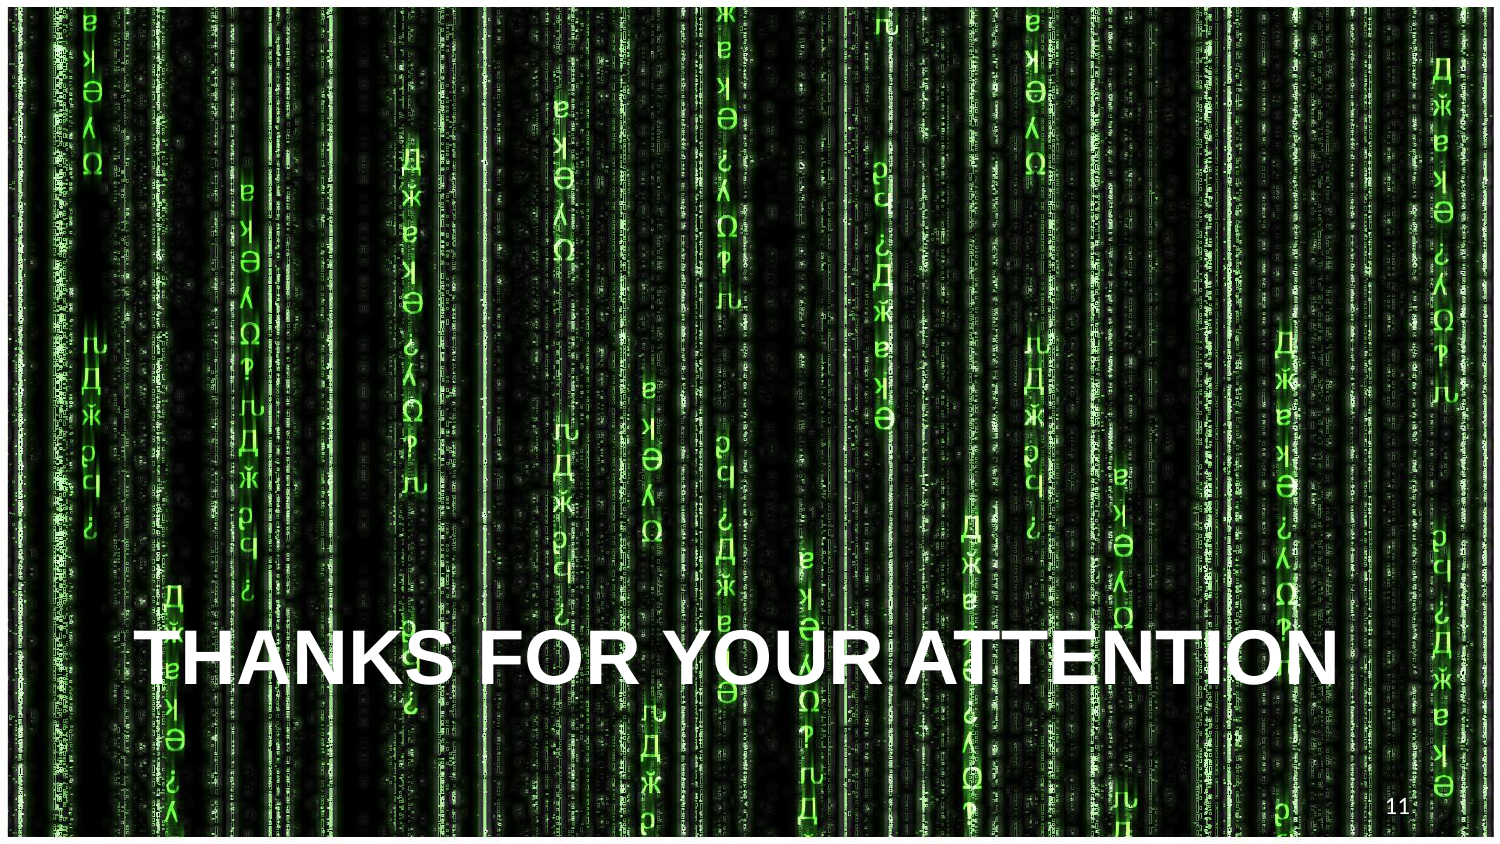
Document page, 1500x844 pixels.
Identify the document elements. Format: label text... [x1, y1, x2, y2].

title THANKS FOR YOUR ATTENTION [118, 542, 1429, 710]
picture [0, 0, 1500, 844]
slide_number ‹#› [1074, 782, 1425, 827]
